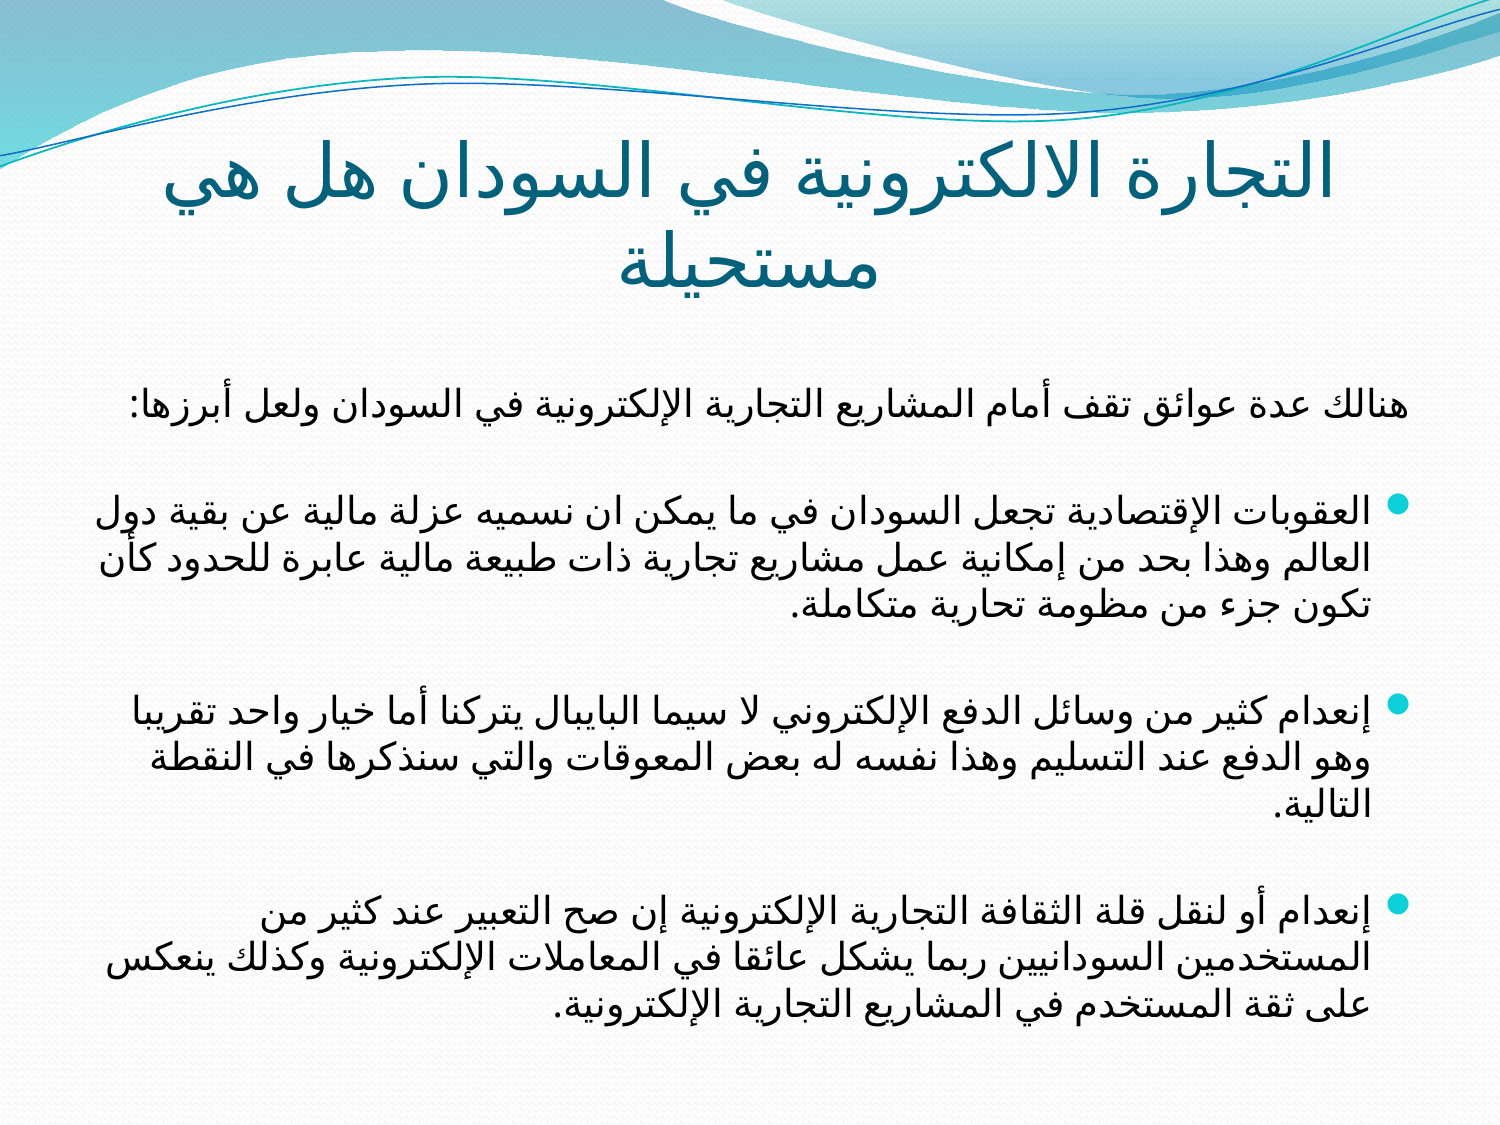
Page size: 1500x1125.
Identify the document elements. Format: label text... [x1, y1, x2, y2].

list هنالك عدة عوائق تقف أمام المشاريع التجارية الإلكترونية في السودان ولعل أبرزها: العقوبات الإقتصادية تجعل السودان في ما يمكن ان نسميه عزلة مالية عن بقية دول العالم وهذا بحد من إمكانية عمل مشاريع تجارية ذات طبيعة مالية عابرة للحدود كأن تكون جزء من مظومة تحارية متكاملة. إنعدام كثير من وسائل الدفع الإلكتروني لا سيما البايبال يتركنا أما خيار واحد تقريبا وهو الدفع عند التسليم وهذا نفسه له بعض المعوقات والتي سنذكرها في النقطة التالية. إنعدام أو لنقل قلة الثقافة التجارية الإلكترونية إن صح التعبير عند كثير من المستخدمين السودانيين ربما يشكل عائقا في المعاملات الإلكترونية وكذلك ينعكس على ثقة المستخدم في المشاريع التجارية الإلكترونية. [75, 317, 1425, 1038]
title التجارة الالكترونية في السودان هل هي مستحيلة [75, 115, 1425, 303]
